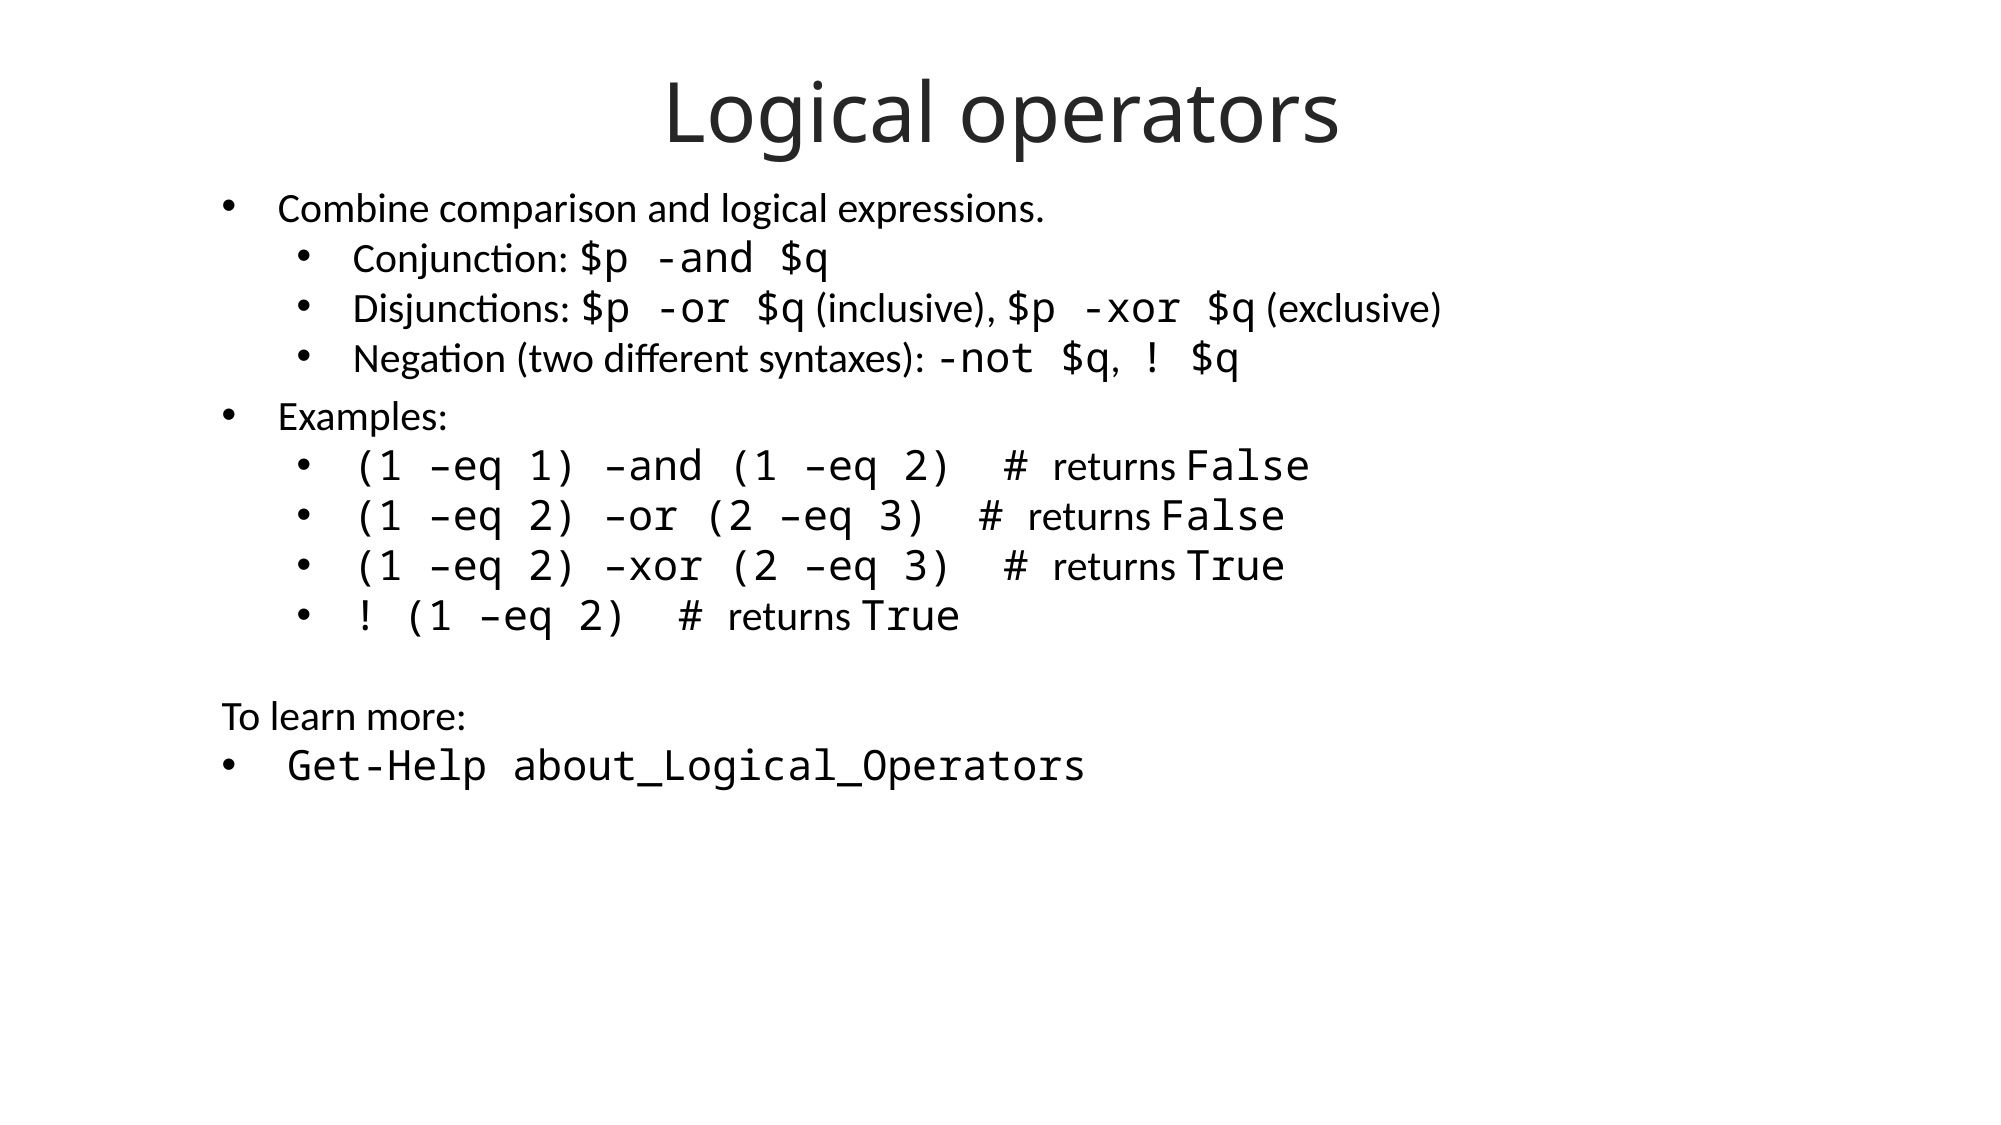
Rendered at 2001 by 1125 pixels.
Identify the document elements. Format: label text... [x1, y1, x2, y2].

list Logical operators [53, 55, 1952, 175]
text_box Examples: (1 –eq 1) –and (1 –eq 2) # returns False (1 –eq 2) –or (2 –eq 3) # returns False (1 –eq 2) –xor (2 –eq 3) # returns True ! (1 –eq 2) # returns True To learn more: Get-Help about_Logical_Operators [206, 381, 1791, 797]
text_box Combine comparison and logical expressions. Conjunction: $p -and $q Disjunctions: $p -or $q (inclusive), $p -xor $q (exclusive) Negation (two different syntaxes): -not $q, ! $q [206, 172, 1791, 381]
